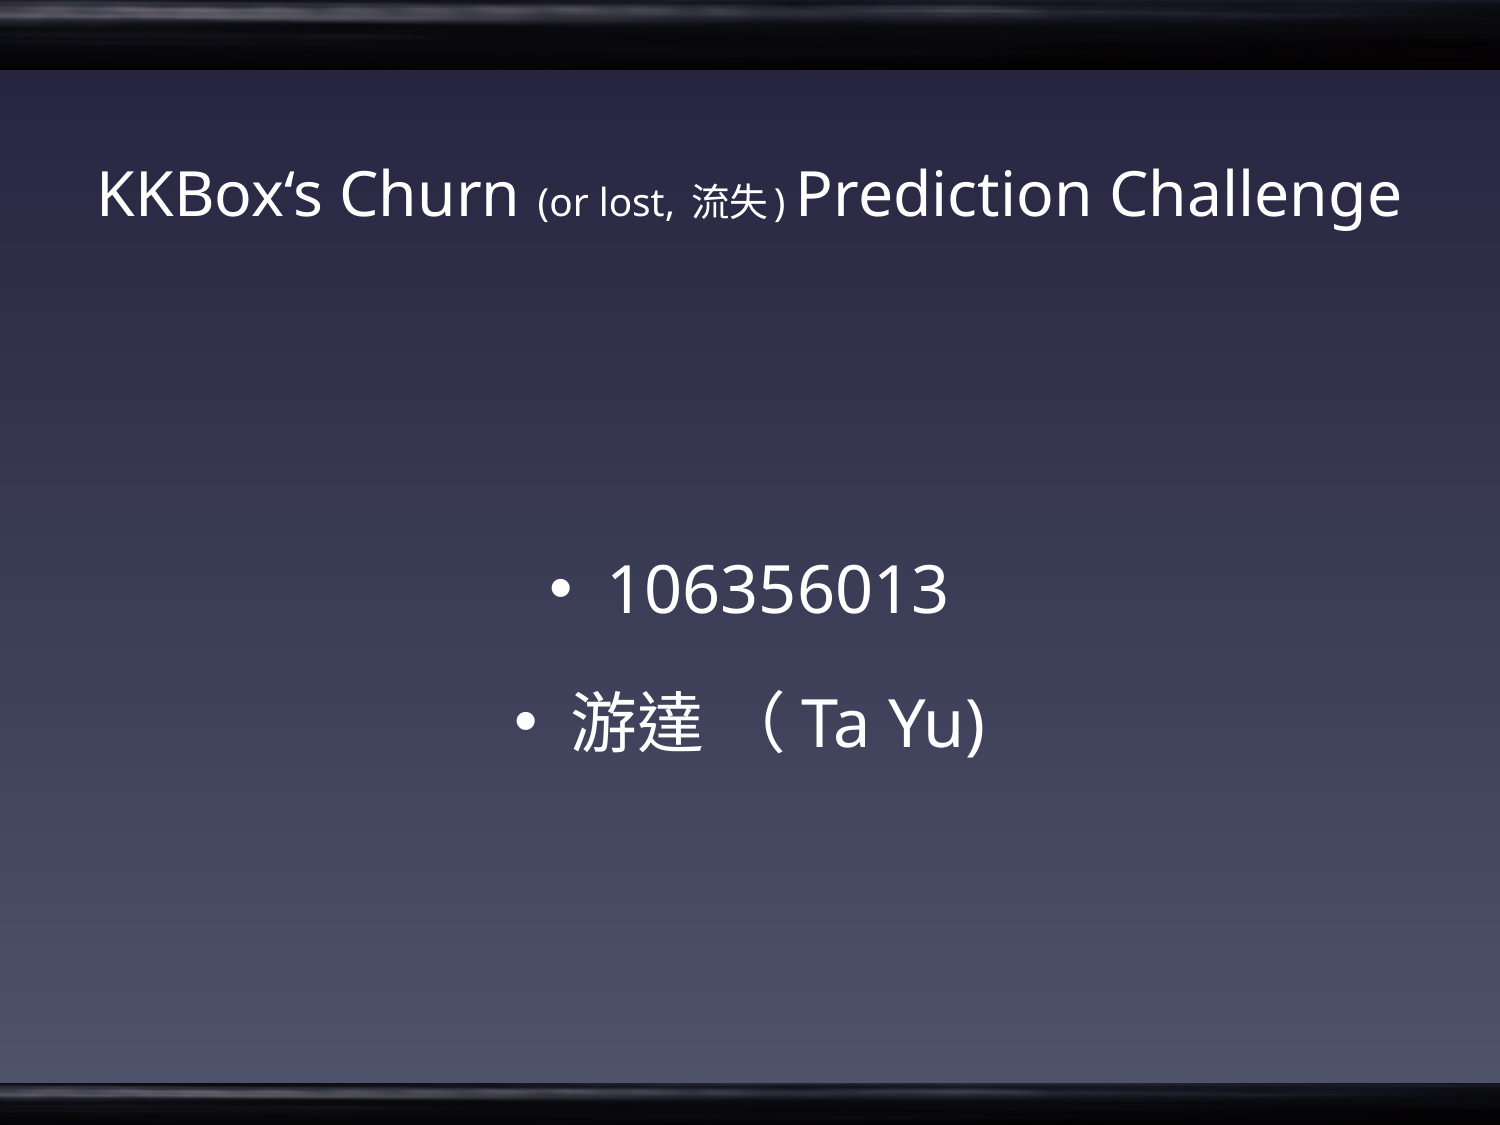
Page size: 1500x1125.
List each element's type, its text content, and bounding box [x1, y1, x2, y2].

title KKBox‘s Churn (or lost, 流失) Prediction Challenge [75, 146, 1425, 262]
picture [0, 1083, 1500, 1125]
picture [0, 0, 1500, 70]
list 106356013 游達 （Ta Yu) [75, 262, 1425, 1005]
